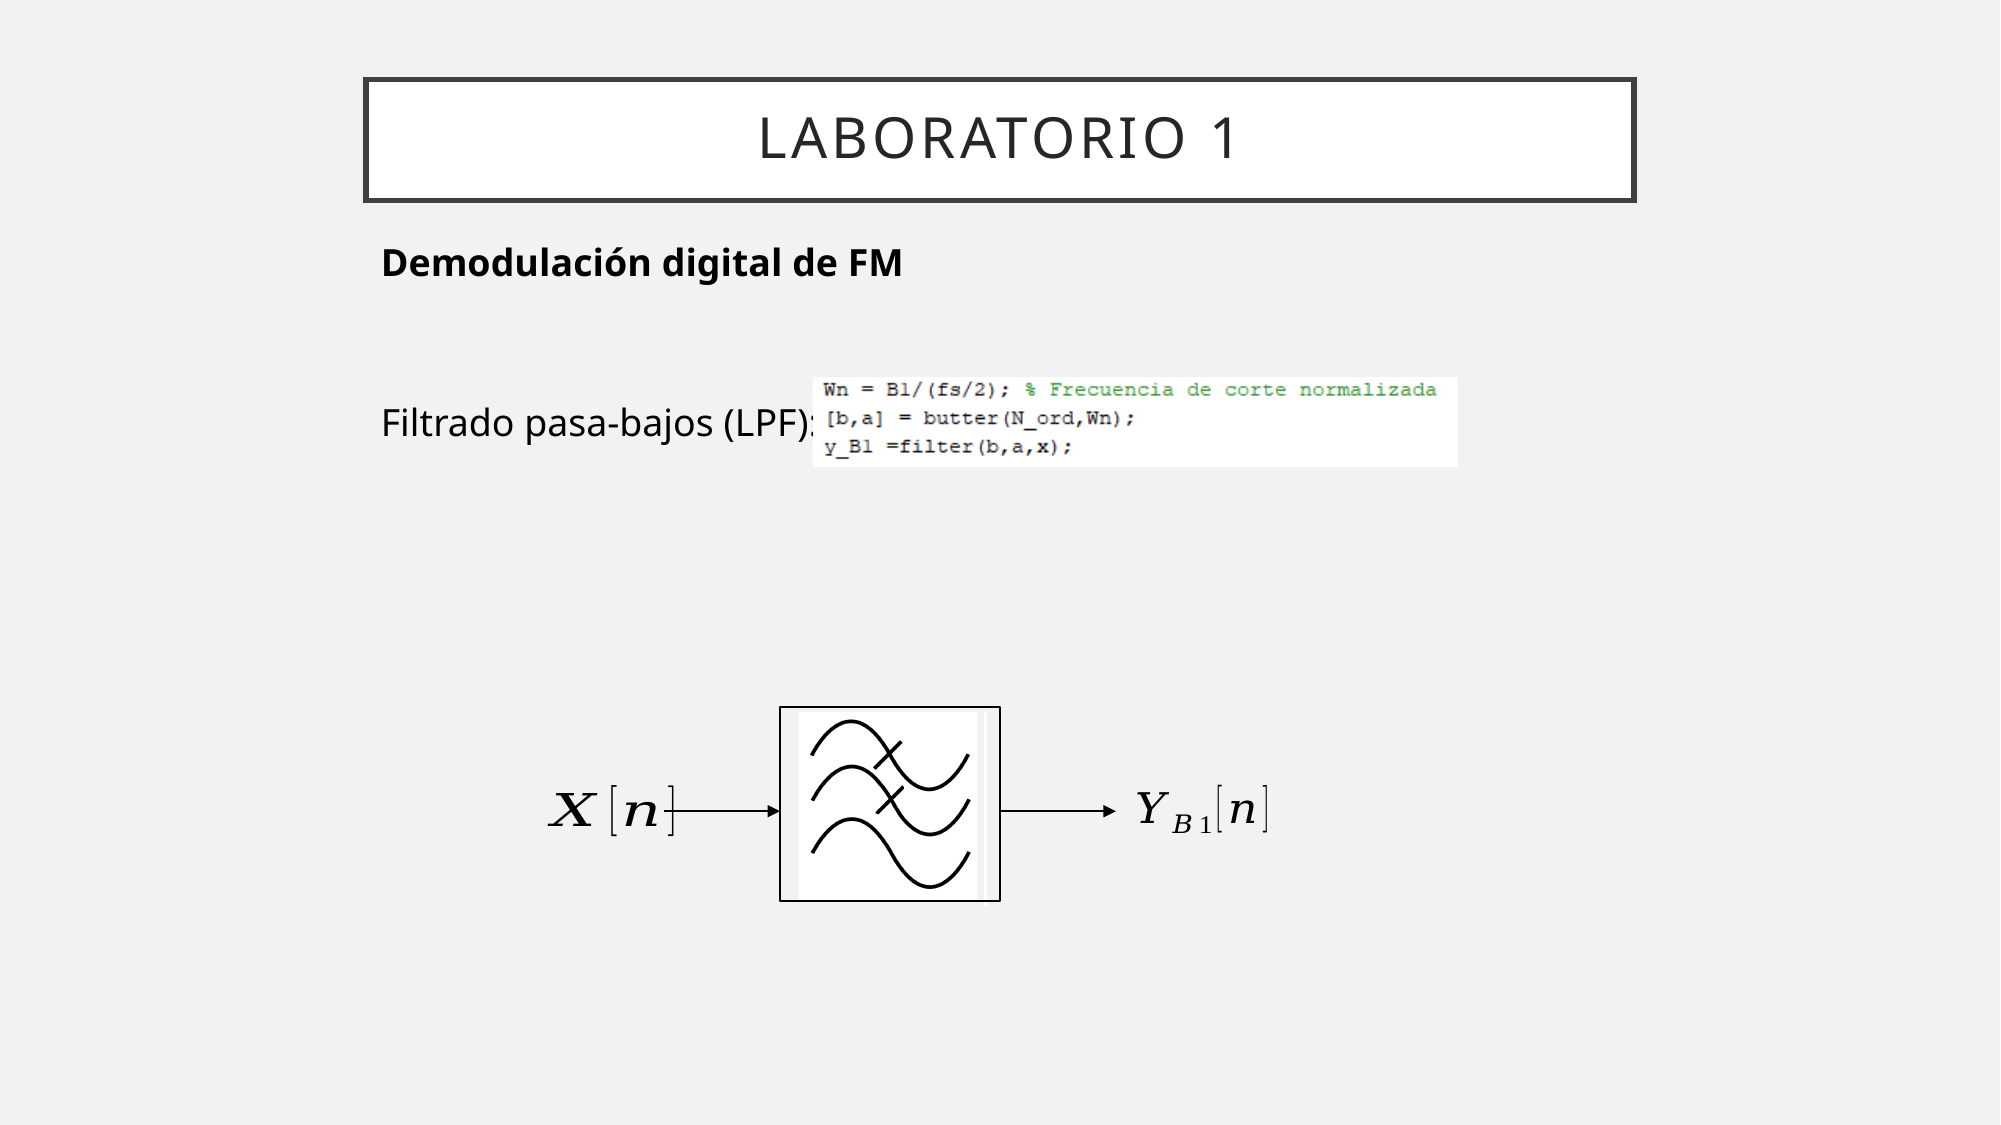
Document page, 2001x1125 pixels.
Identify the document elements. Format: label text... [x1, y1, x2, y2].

text_box Filtrado pasa-bajos (LPF): [366, 391, 813, 452]
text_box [788, 708, 987, 906]
title Laboratorio 1 [363, 77, 1637, 203]
text_box Demodulación digital de FM [366, 231, 1429, 292]
text_box [779, 706, 1001, 902]
picture [813, 377, 1458, 467]
